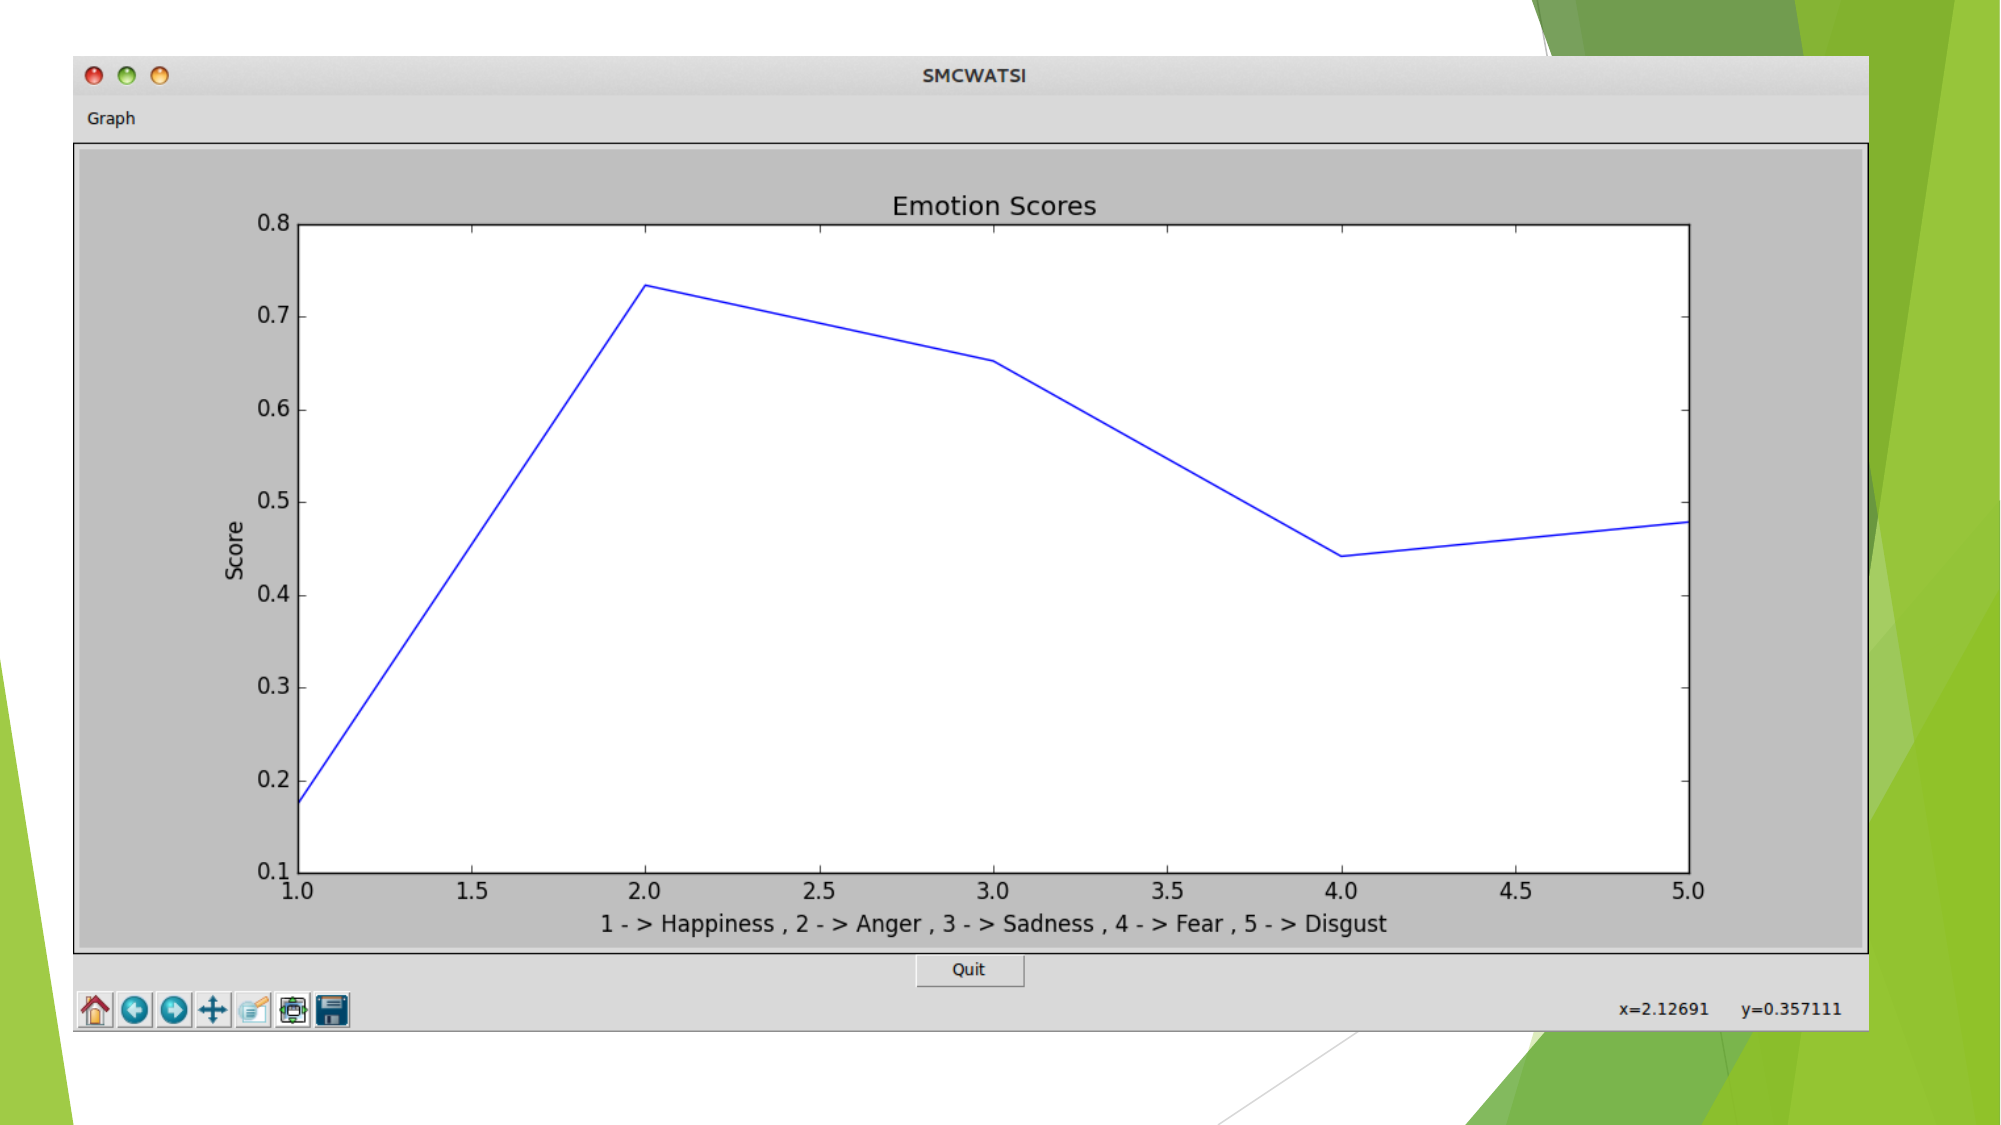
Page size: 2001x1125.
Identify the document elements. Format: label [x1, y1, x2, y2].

picture [73, 55, 1869, 1032]
